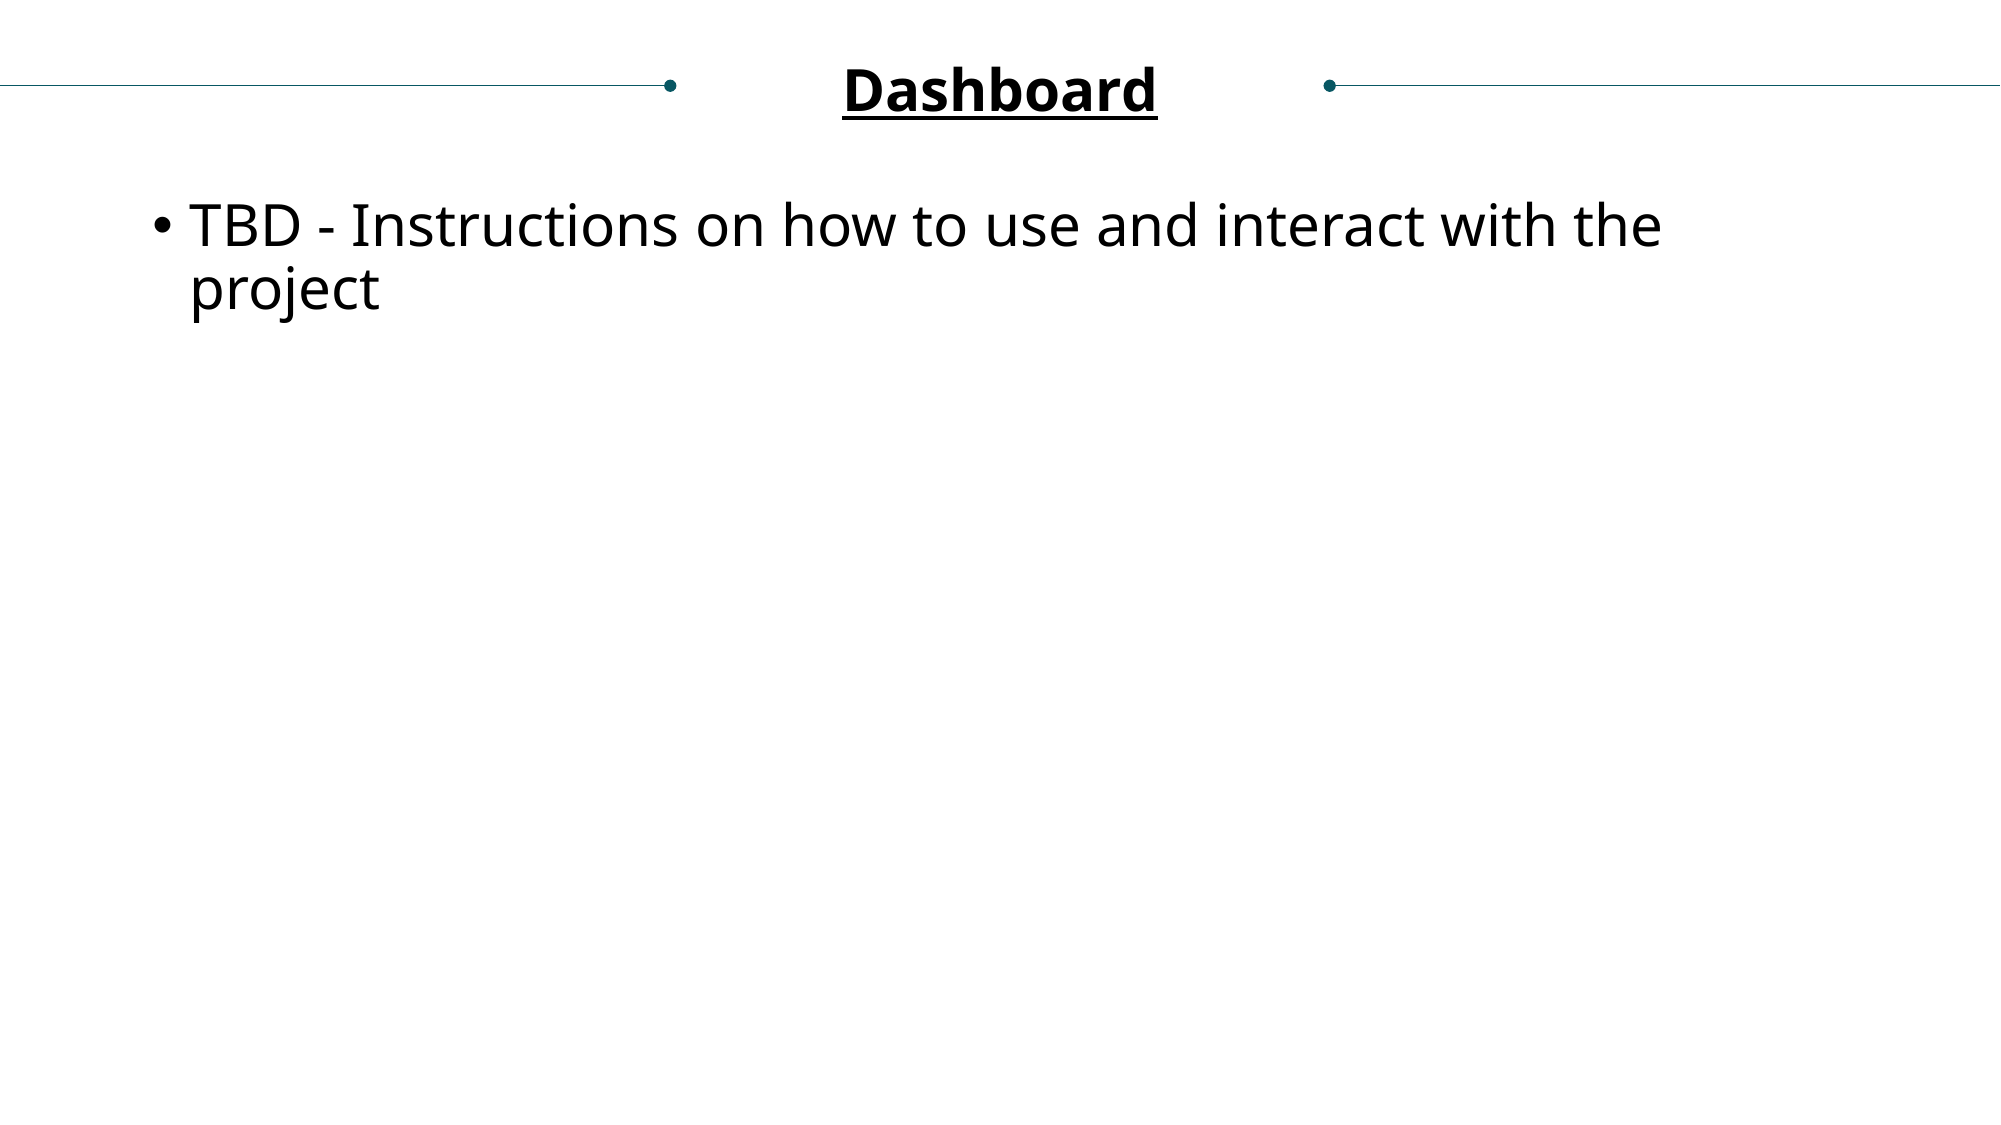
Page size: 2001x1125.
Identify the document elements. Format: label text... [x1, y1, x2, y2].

text_box Dashboard [37, 53, 1963, 126]
list TBD - Instructions on how to use and interact with the project [137, 189, 1863, 1014]
